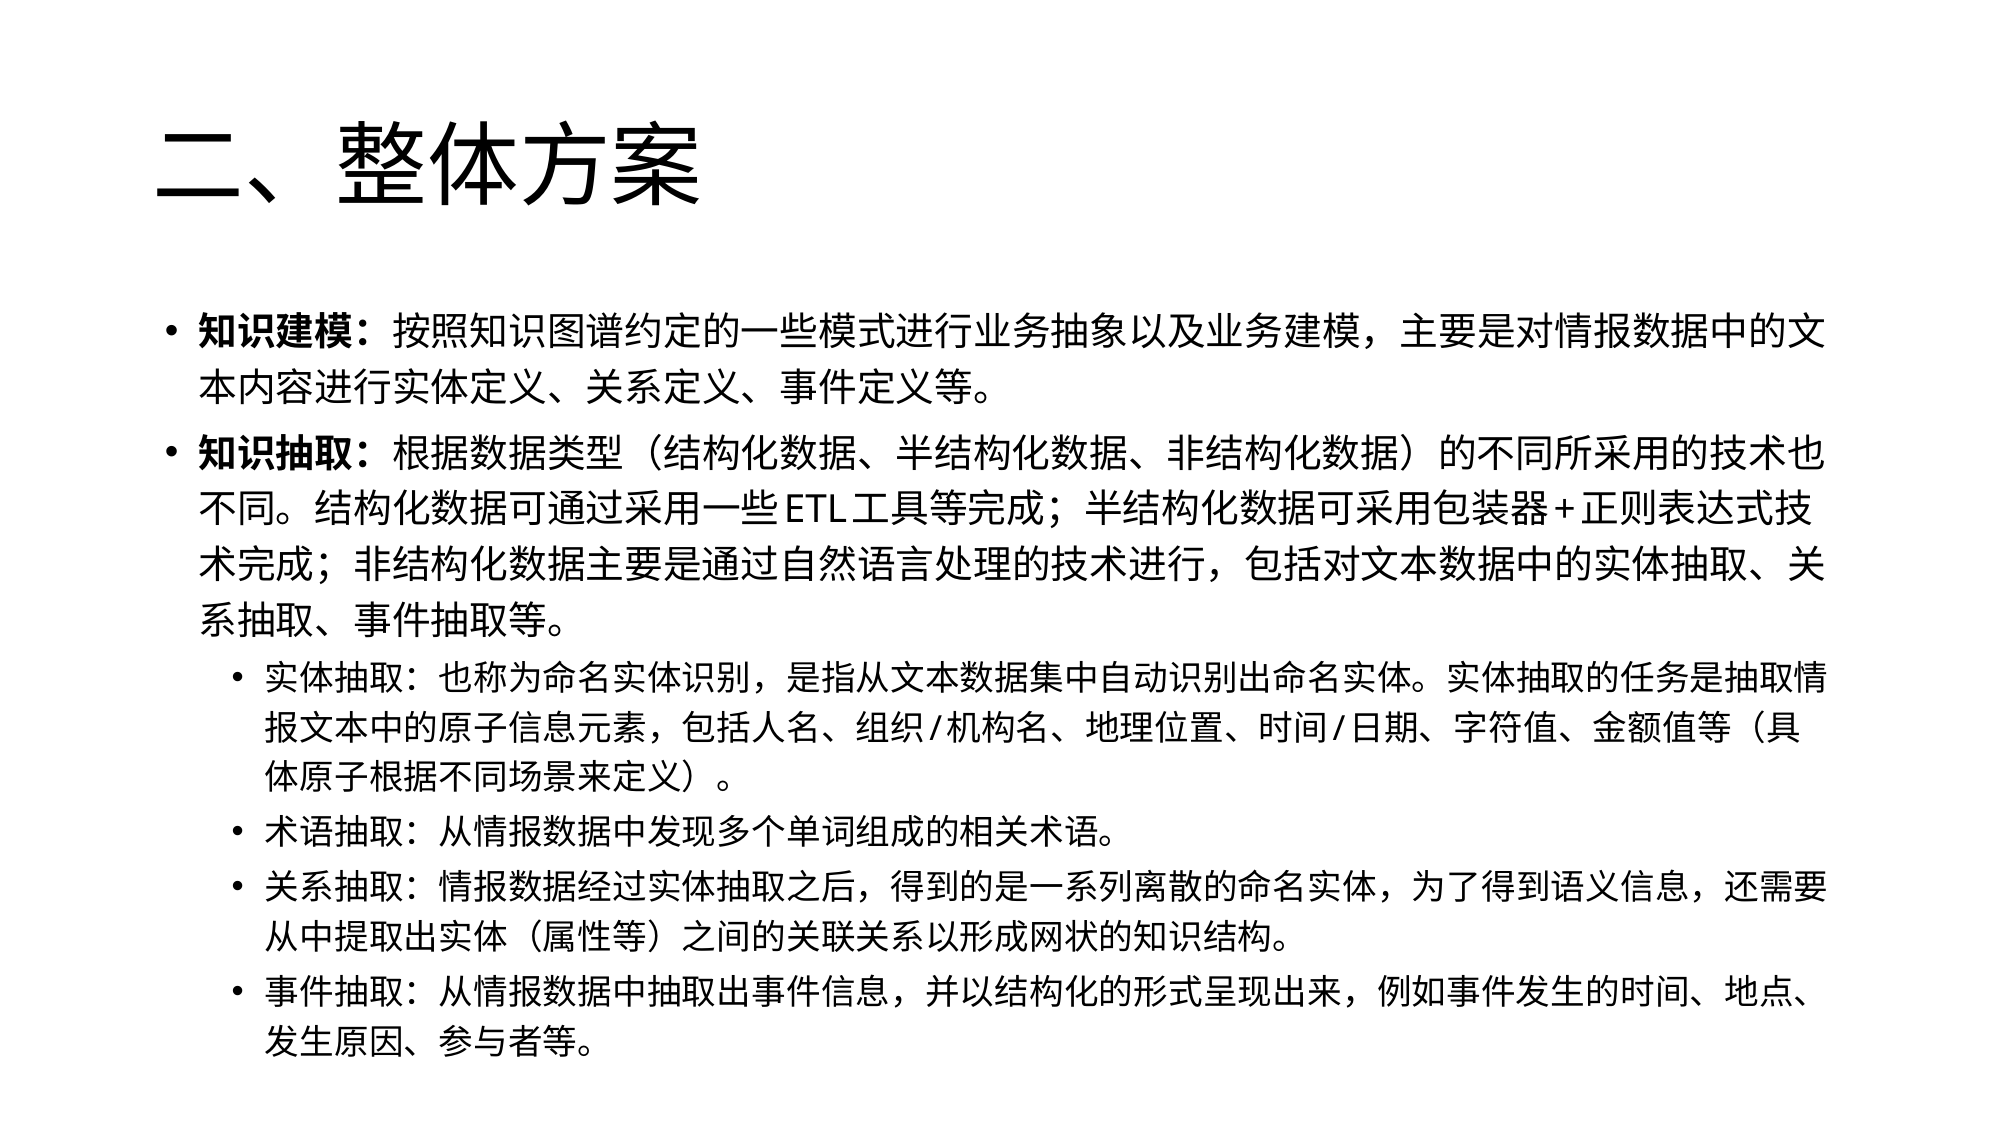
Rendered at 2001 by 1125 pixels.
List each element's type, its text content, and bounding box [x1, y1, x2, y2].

list 知识建模：按照知识图谱约定的一些模式进行业务抽象以及业务建模，主要是对情报数据中的文本内容进行实体定义、关系定义、事件定义等。 知识抽取：根据数据类型（结构化数据、半结构化数据、非结构化数据）的不同所采用的技术也不同。结构化数据可通过采用一些ETL工具等完成；半结构化数据可采用包装器+正则表达式技术完成；非结构化数据主要是通过自然语言处理的技术进行，包括对文本数据中的实体抽取、关系抽取、事件抽取等。 实体抽取：也称为命名实体识别，是指从文本数据集中自动识别出命名实体。实体抽取的任务是抽取情报文本中的原子信息元素，包括人名、组织/机构名、地理位置、时间/日期、字符值、金额值等（具体原子根据不同场景来定义）。 术语抽取：从情报数据中发现多个单词组成的相关术语。 关系抽取：情报数据经过实体抽取之后，得到的是一系列离散的命名实体，为了得到语义信息，还需要从中提取出实体（属性等）之间的关联关系以形成网状的知识结构。 事件抽取：从情报数据中抽取出事件信息，并以结构化的形式呈现出来，例如事件发生的时间、地点、发生原因、参与者等。 [149, 289, 1850, 1084]
title 二、整体方案 [137, 59, 1863, 278]
